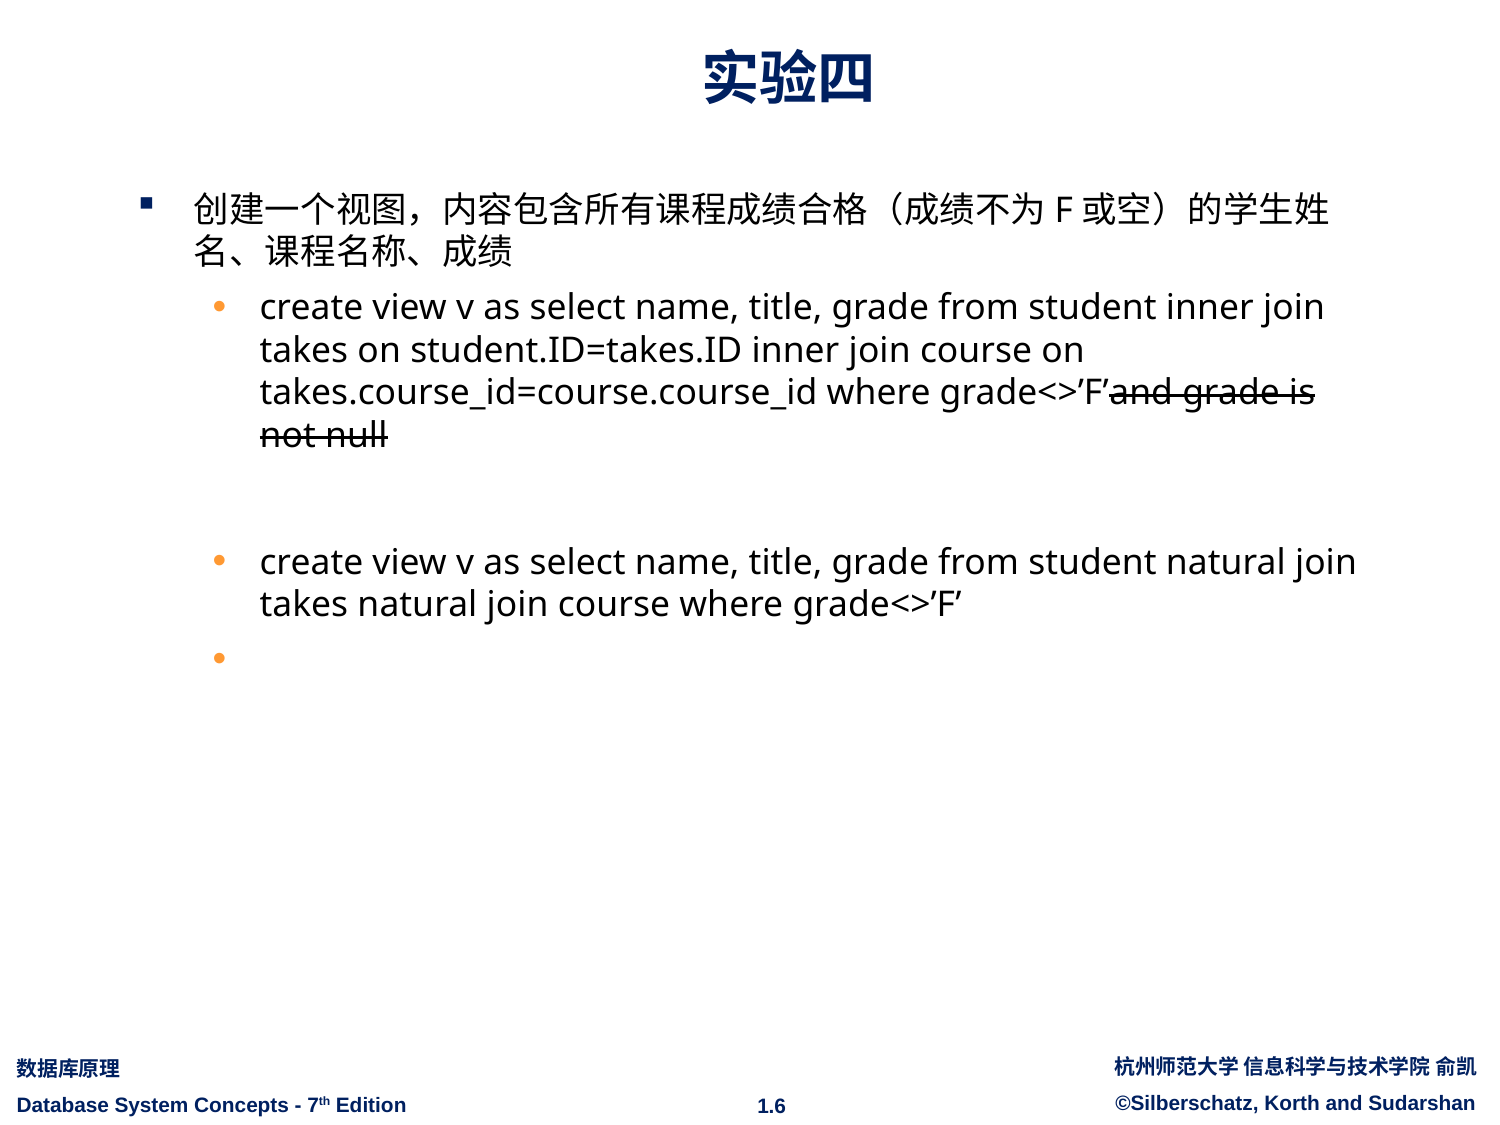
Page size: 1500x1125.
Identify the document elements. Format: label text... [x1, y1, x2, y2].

title 实验四 [125, 18, 1452, 120]
list 创建一个视图，内容包含所有课程成绩合格（成绩不为F或空）的学生姓名、课程名称、成绩 create view v as select name, title, grade from student inner join takes on student.ID=takes.ID inner join course on takes.course_id=course.course_id where grade<>’F’and grade is not null create view v as select name, title, grade from student natural join takes natural join course where grade<>’F’ [122, 179, 1391, 984]
